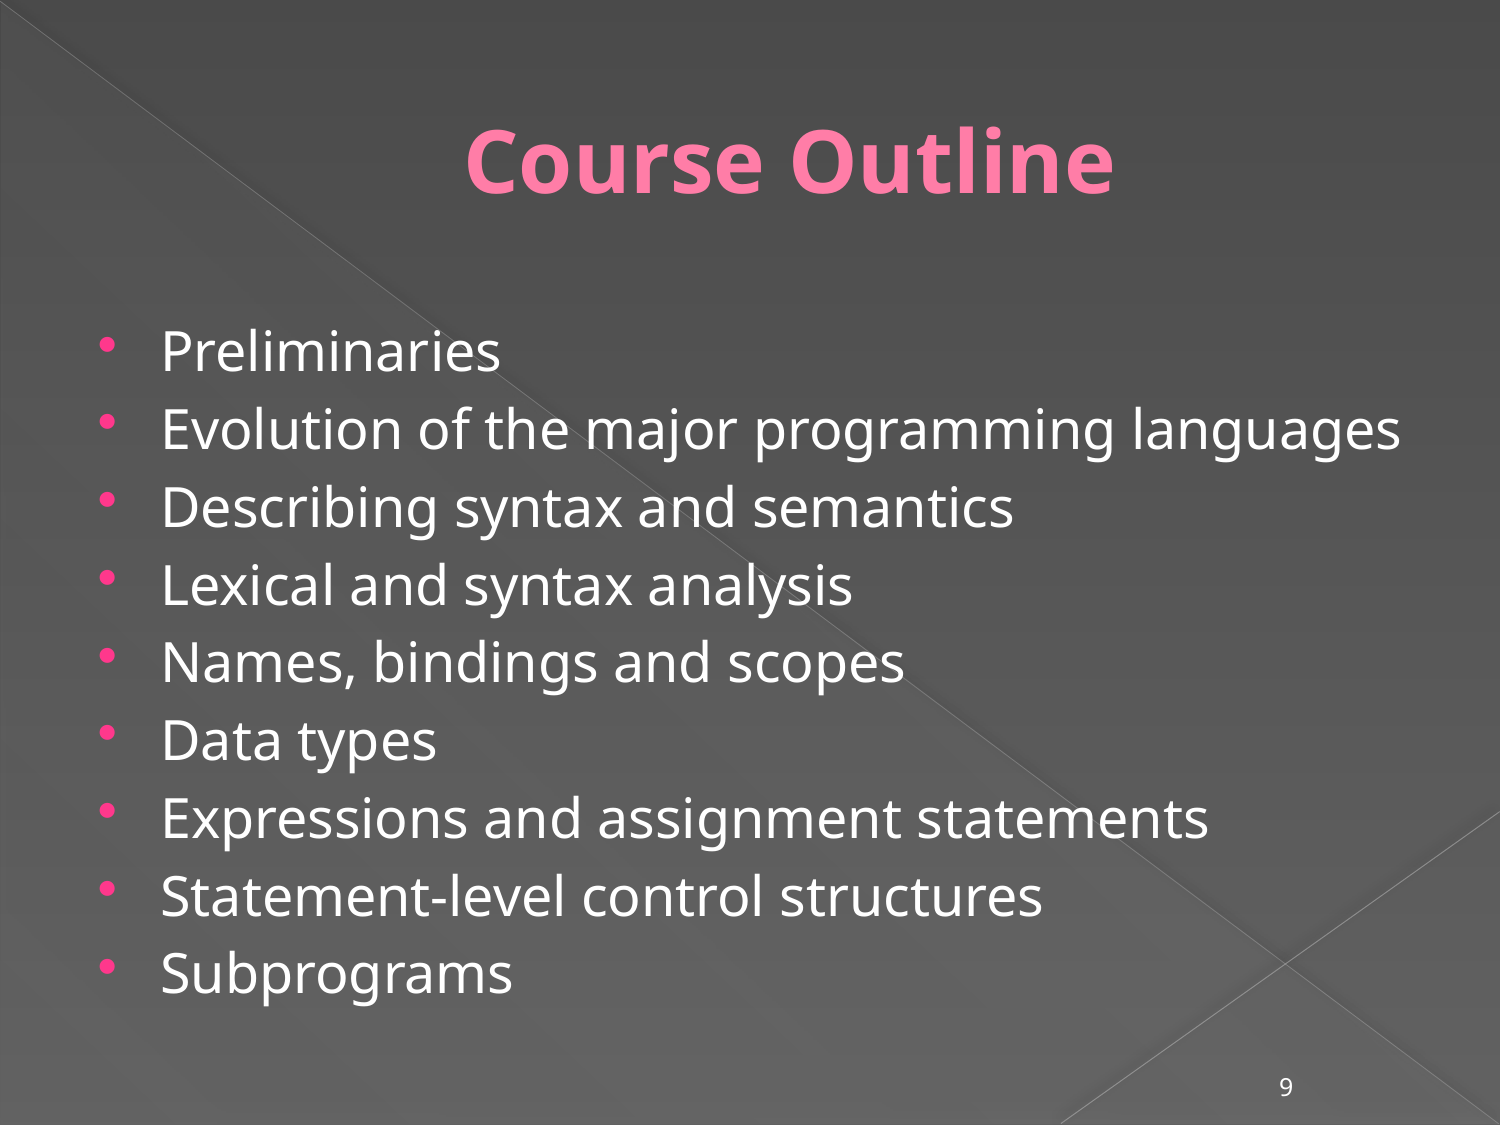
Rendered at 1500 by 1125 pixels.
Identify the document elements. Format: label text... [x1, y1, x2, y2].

list Preliminaries Evolution of the major programming languages Describing syntax and semantics Lexical and syntax analysis Names, bindings and scopes Data types Expressions and assignment statements Statement-level control structures Subprograms [75, 308, 1425, 1059]
slide_number 9 [1245, 1063, 1328, 1113]
title Course Outline [75, 43, 1425, 274]
